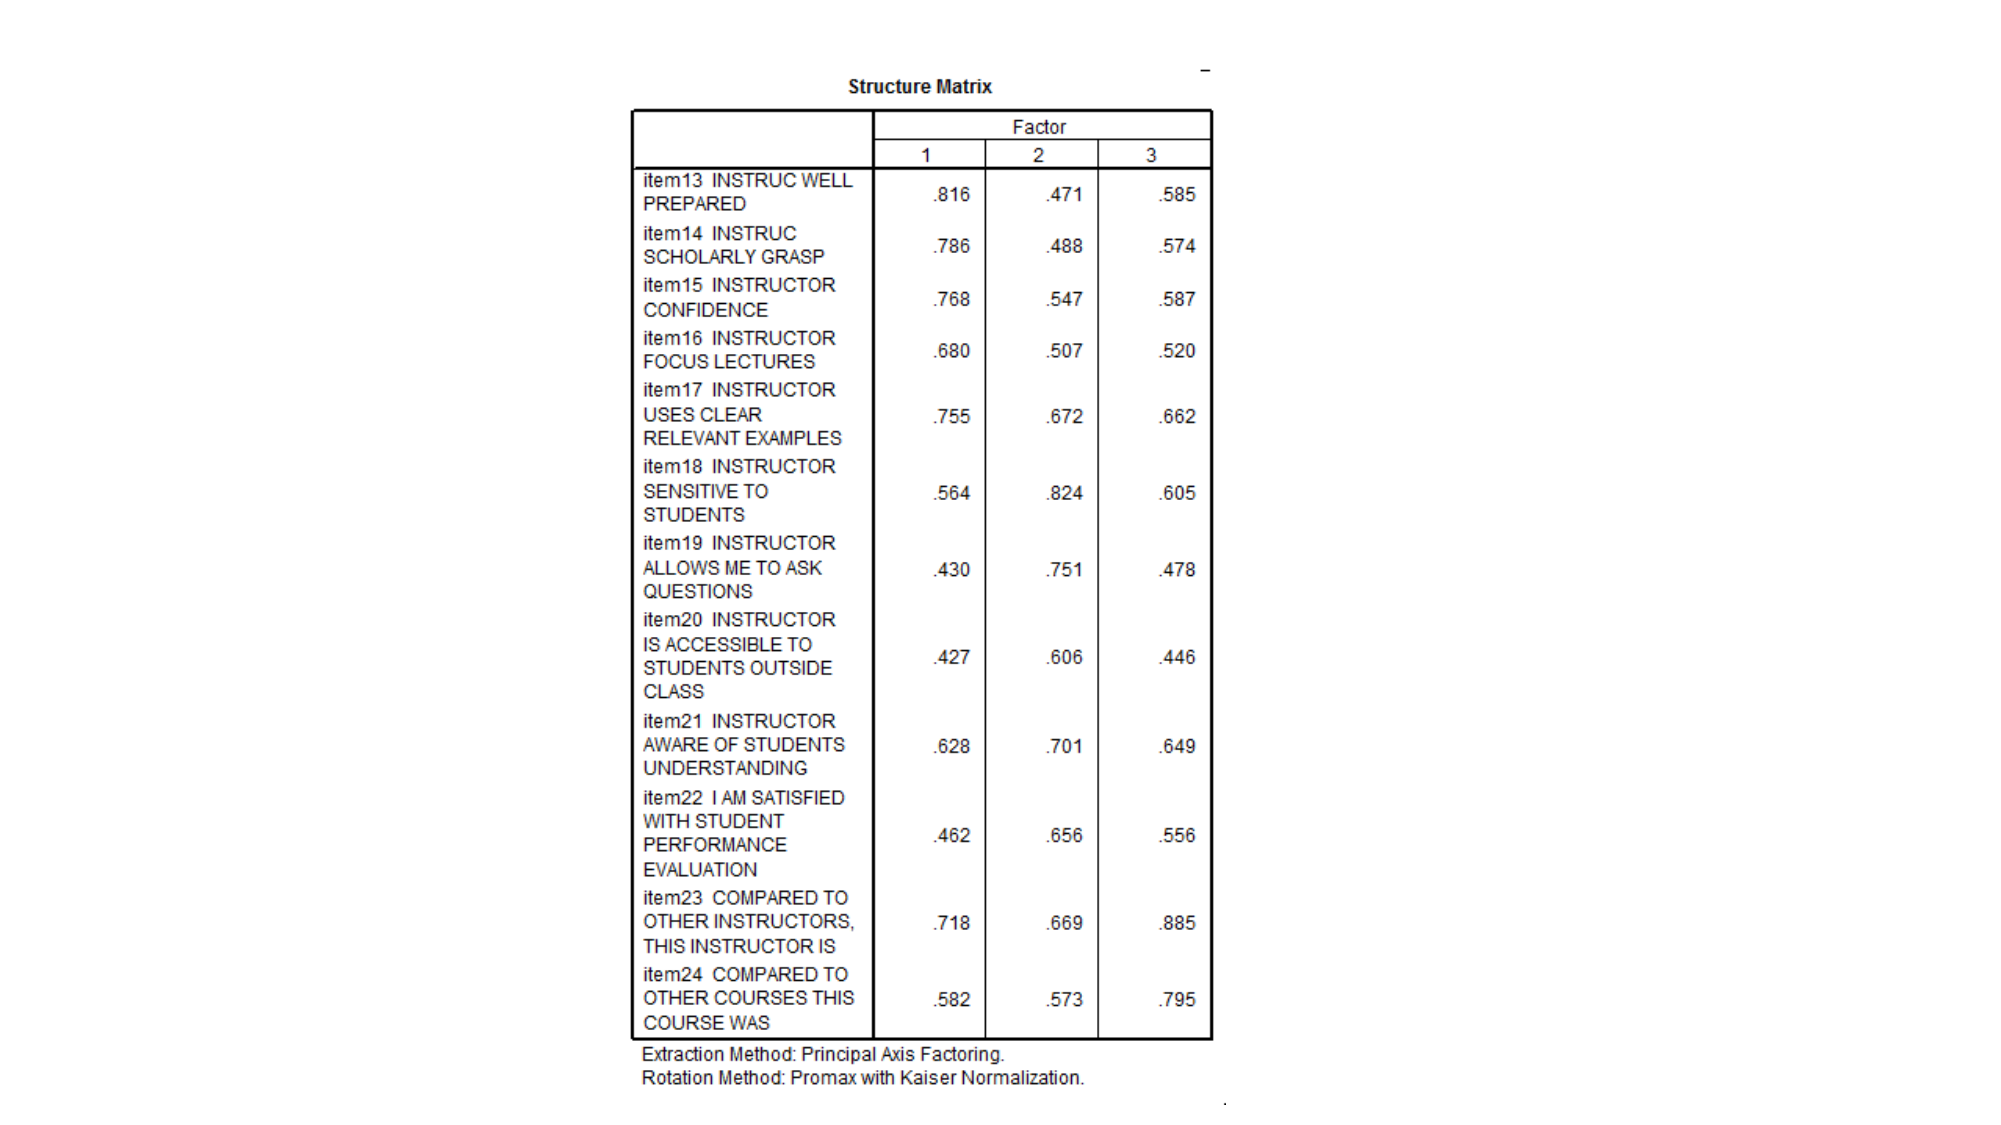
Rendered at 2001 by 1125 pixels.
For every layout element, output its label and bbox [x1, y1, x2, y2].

picture [617, 56, 1226, 1105]
